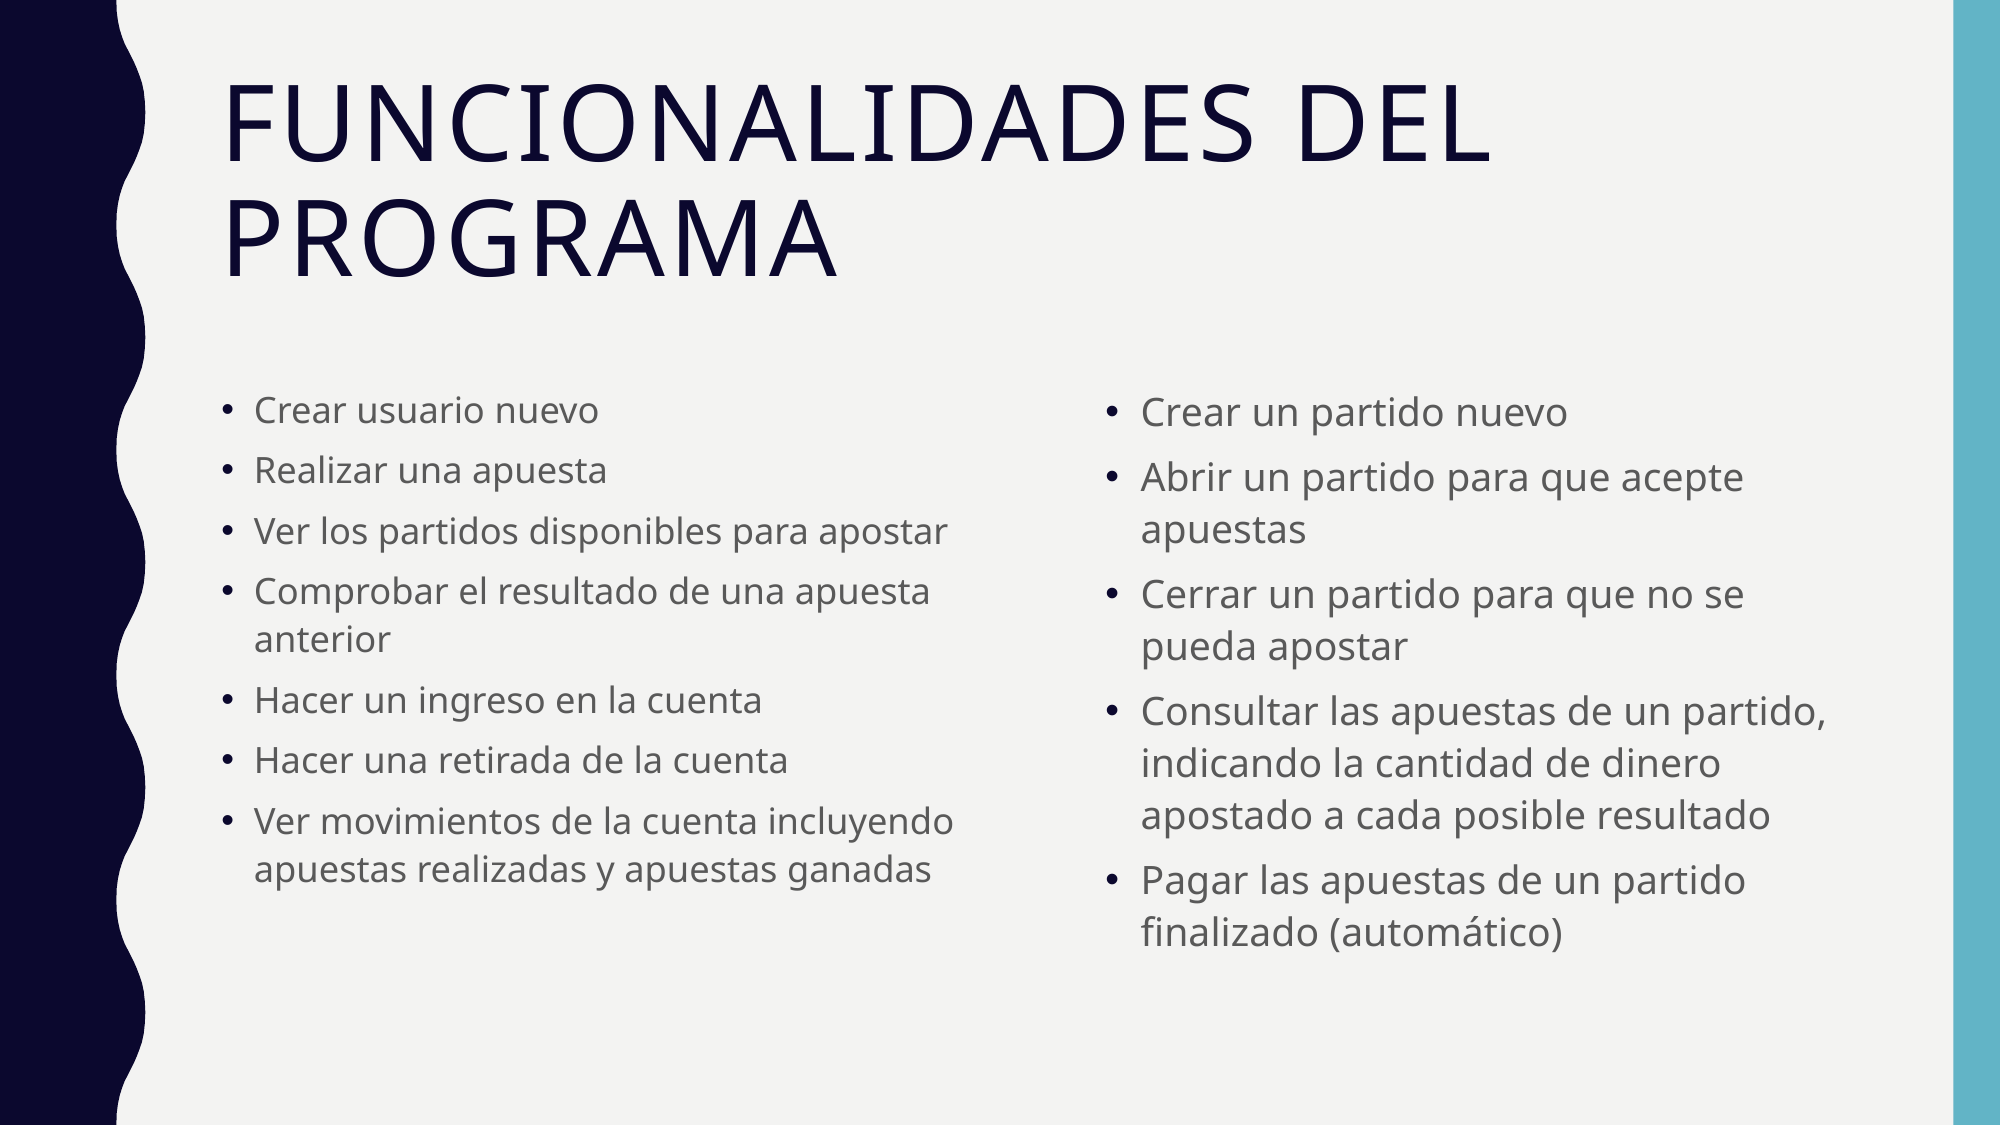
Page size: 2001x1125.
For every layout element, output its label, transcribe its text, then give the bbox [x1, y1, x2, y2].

list Crear un partido nuevo Abrir un partido para que acepte apuestas Cerrar un partido para que no se pueda apostar Consultar las apuestas de un partido, indicando la cantidad de dinero apostado a cada posible resultado Pagar las apuestas de un partido finalizado (automático) [1090, 375, 1878, 969]
list Crear usuario nuevo Realizar una apuesta Ver los partidos disponibles para apostar Comprobar el resultado de una apuesta anterior Hacer un ingreso en la cuenta Hacer una retirada de la cuenta Ver movimientos de la cuenta incluyendo apuestas realizadas y apuestas ganadas [206, 375, 994, 969]
title Funcionalidades del programa [205, 62, 1875, 308]
